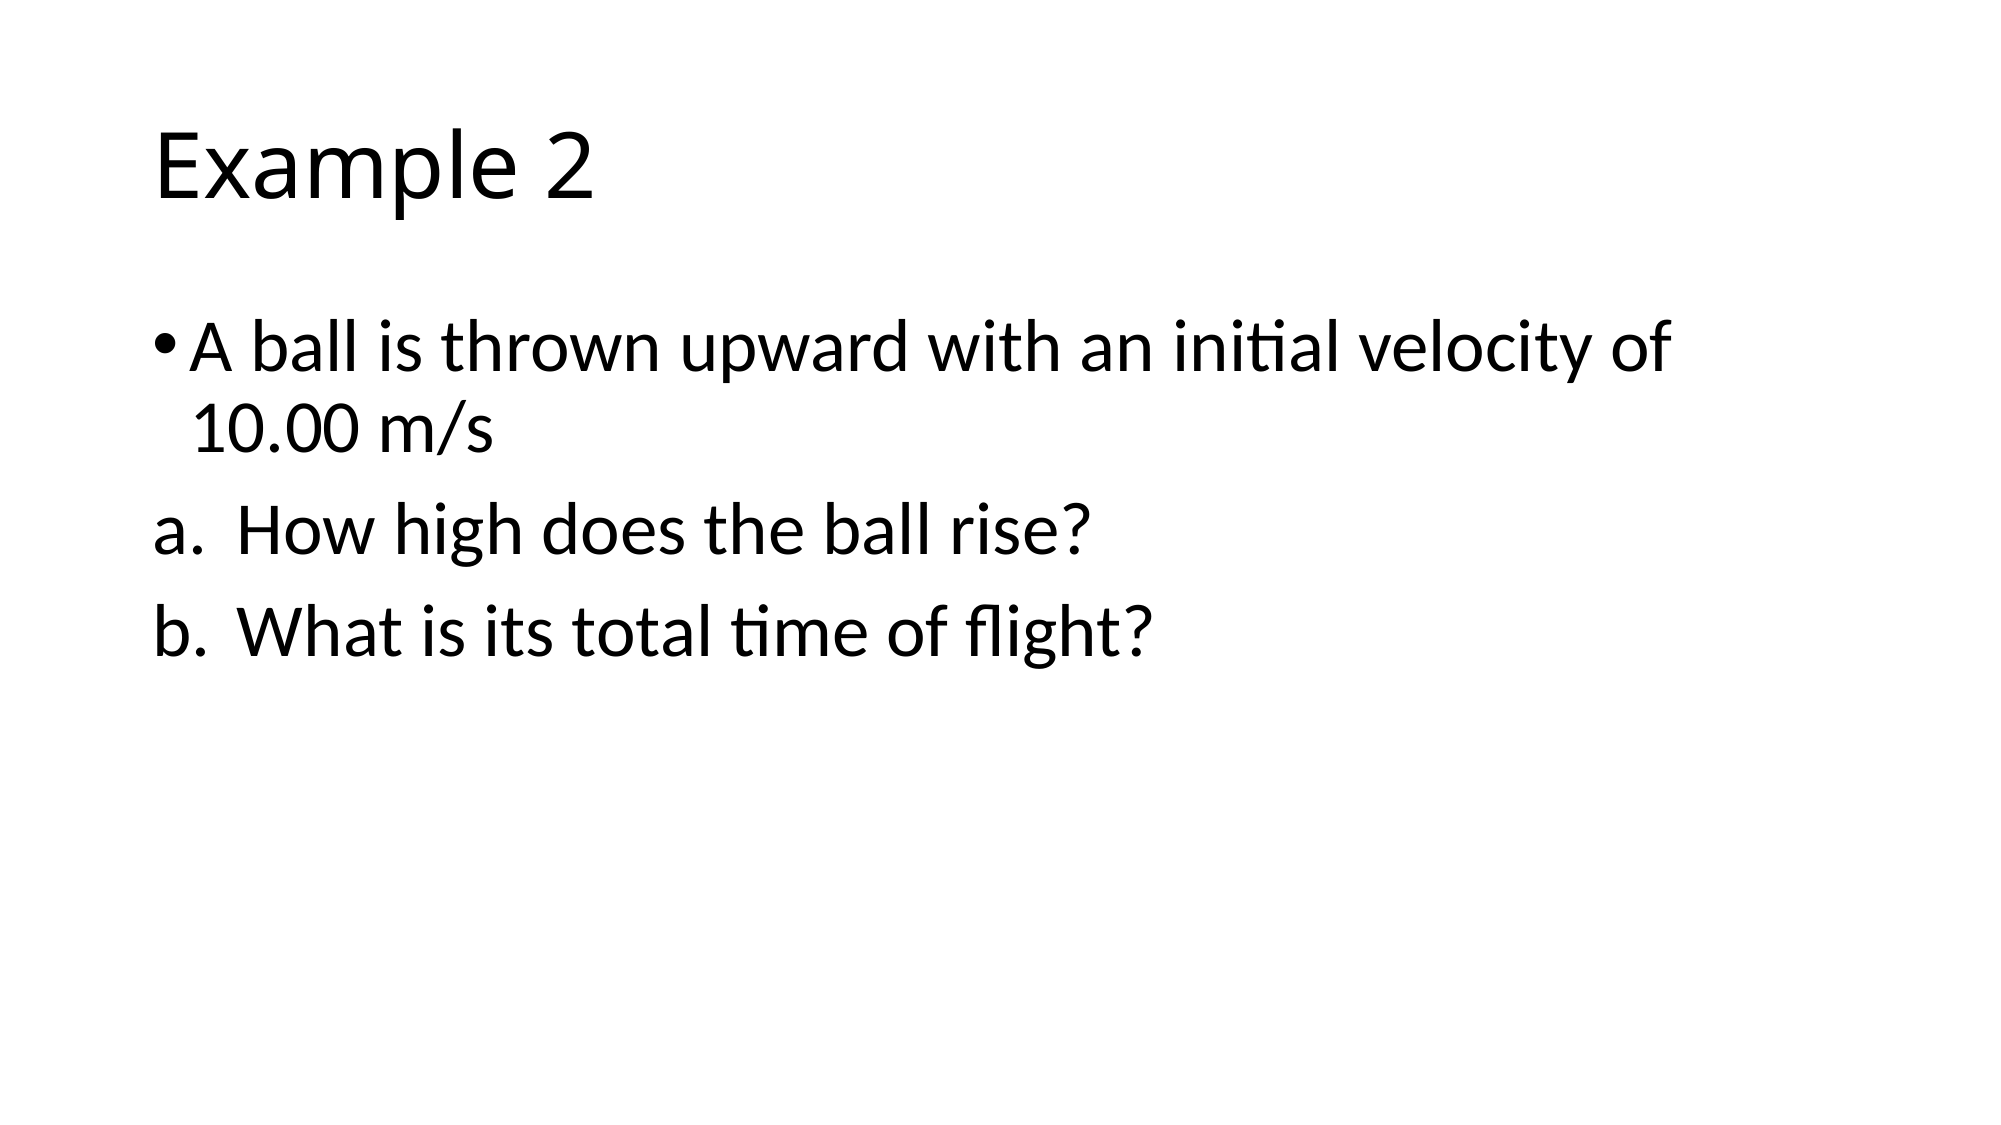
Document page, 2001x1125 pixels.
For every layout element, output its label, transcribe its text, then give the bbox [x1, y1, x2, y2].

title Example 2 [137, 59, 1863, 278]
list A ball is thrown upward with an initial velocity of 10.00 m/s How high does the ball rise? What is its total time of flight? [137, 299, 1863, 1014]
